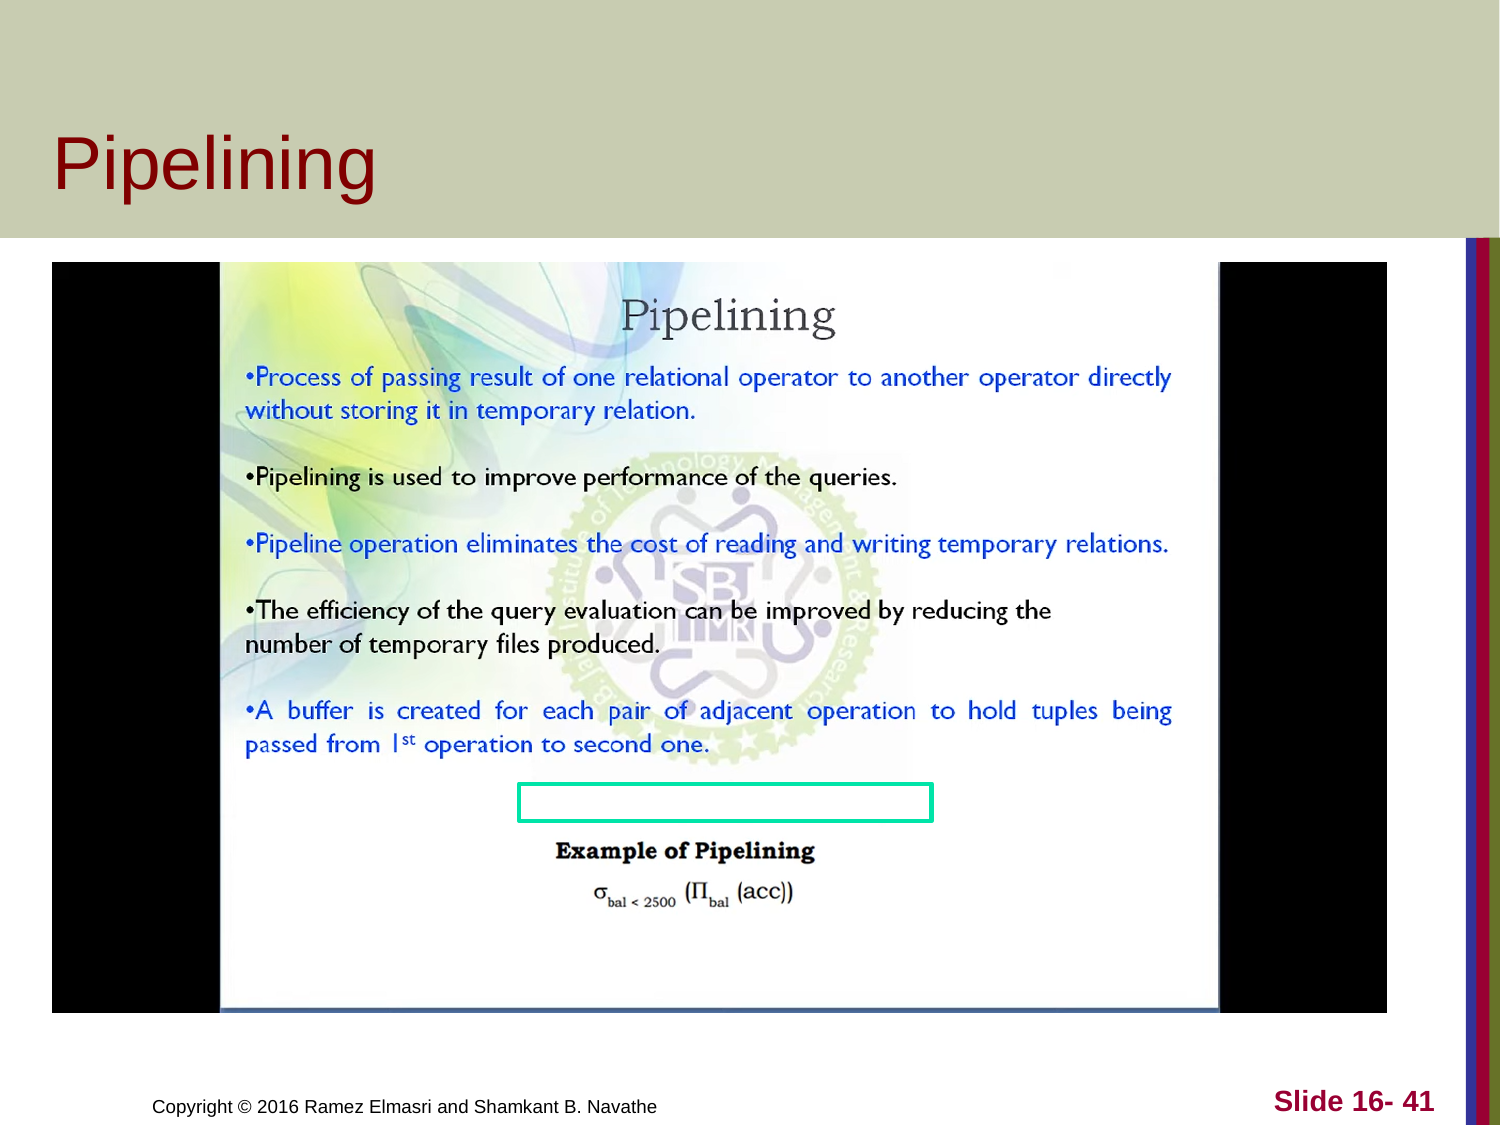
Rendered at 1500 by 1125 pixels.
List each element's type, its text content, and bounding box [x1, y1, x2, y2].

title Pipelining [37, 49, 1317, 213]
slide_number Slide 16- 41 [1137, 1049, 1451, 1125]
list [52, 262, 1387, 1013]
